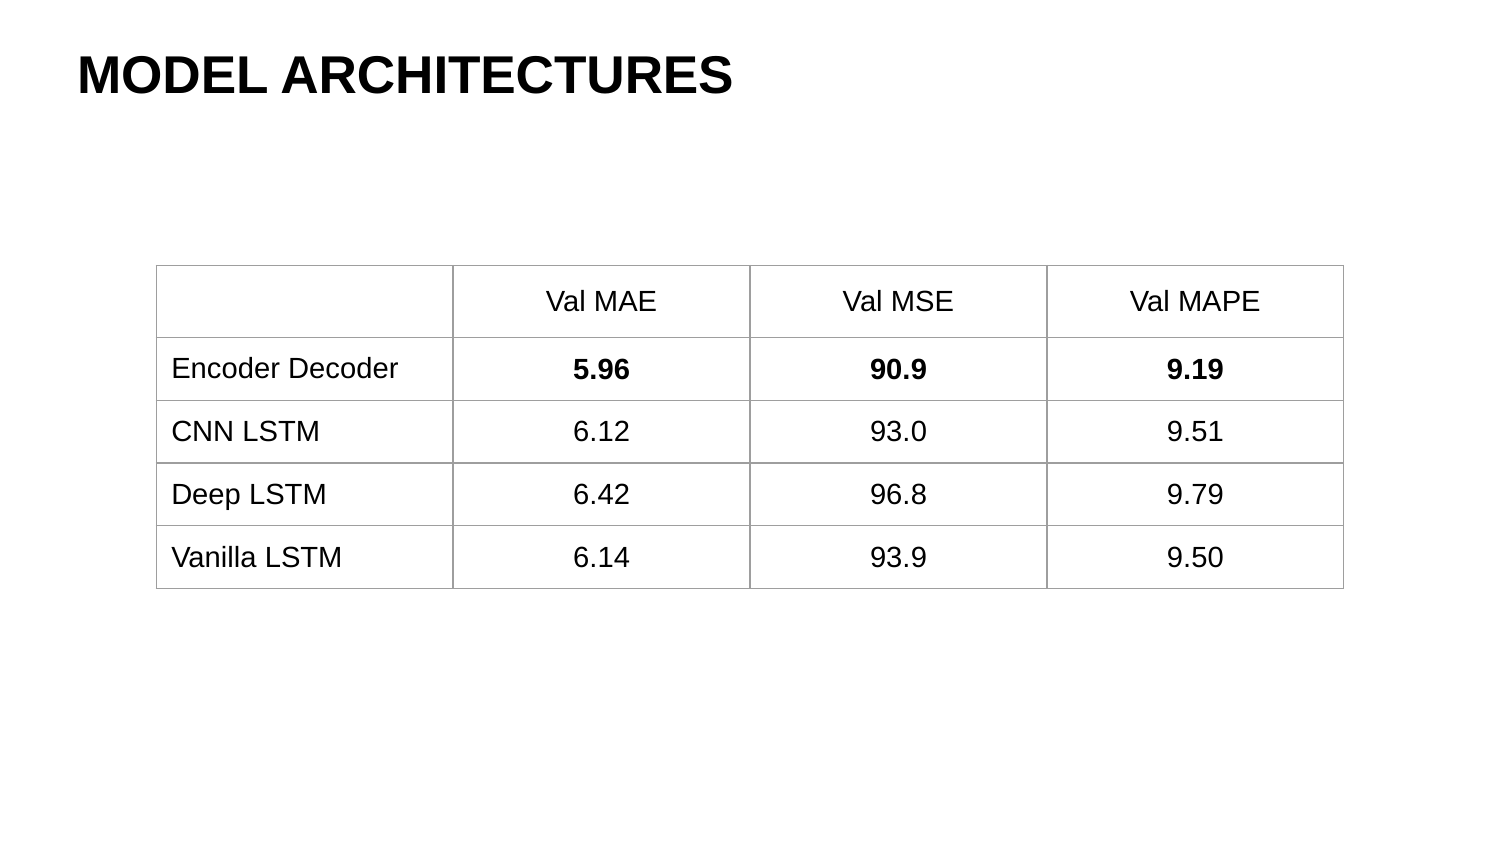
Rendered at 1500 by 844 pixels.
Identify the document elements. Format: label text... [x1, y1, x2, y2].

table_cell 93.9 [751, 526, 1046, 588]
table_cell 93.0 [751, 401, 1046, 462]
table_cell 9.19 [1048, 338, 1343, 400]
table_cell 9.79 [1048, 464, 1343, 525]
table_cell Encoder Decoder [157, 338, 452, 400]
table_cell 96.8 [751, 464, 1046, 525]
table_header Val MAPE [1048, 266, 1343, 337]
table_cell Vanilla LSTM [157, 526, 452, 588]
table_cell Deep LSTM [157, 464, 452, 525]
table_header Val MAE [454, 266, 749, 337]
table_cell 9.50 [1048, 526, 1343, 588]
table_cell 9.51 [1048, 401, 1343, 462]
table_cell 5.96 [454, 338, 749, 400]
table_cell CNN LSTM [157, 401, 452, 462]
table_cell 6.12 [454, 401, 749, 462]
table_cell 6.14 [454, 526, 749, 588]
table_cell 90.9 [751, 338, 1046, 400]
table_header [157, 266, 452, 337]
table_cell 6.42 [454, 464, 749, 525]
title MODEL ARCHITECTURES [62, 25, 1460, 120]
table_header Val MSE [751, 266, 1046, 337]
